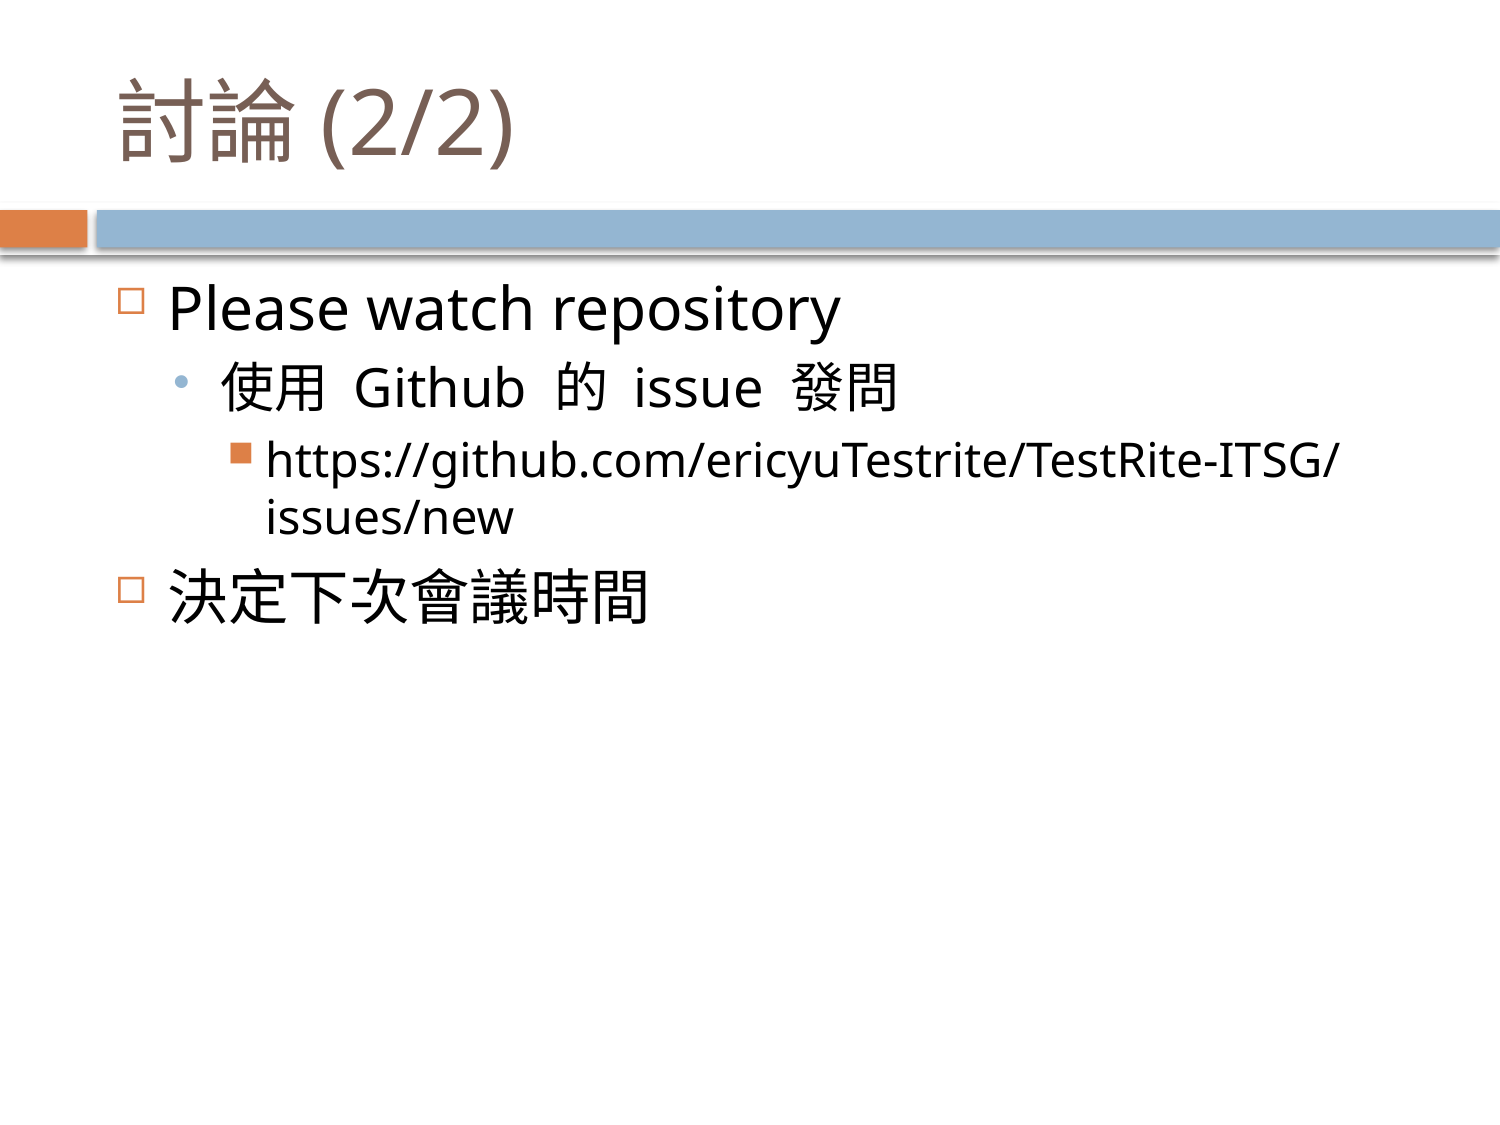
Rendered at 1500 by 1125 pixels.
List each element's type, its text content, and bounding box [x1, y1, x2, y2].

list Please watch repository 使用 Github 的 issue 發問 https://github.com/ericyuTestrite/TestRite-ITSG/issues/new 決定下次會議時間 [100, 262, 1438, 1000]
title 討論(2/2) [100, 37, 1438, 200]
